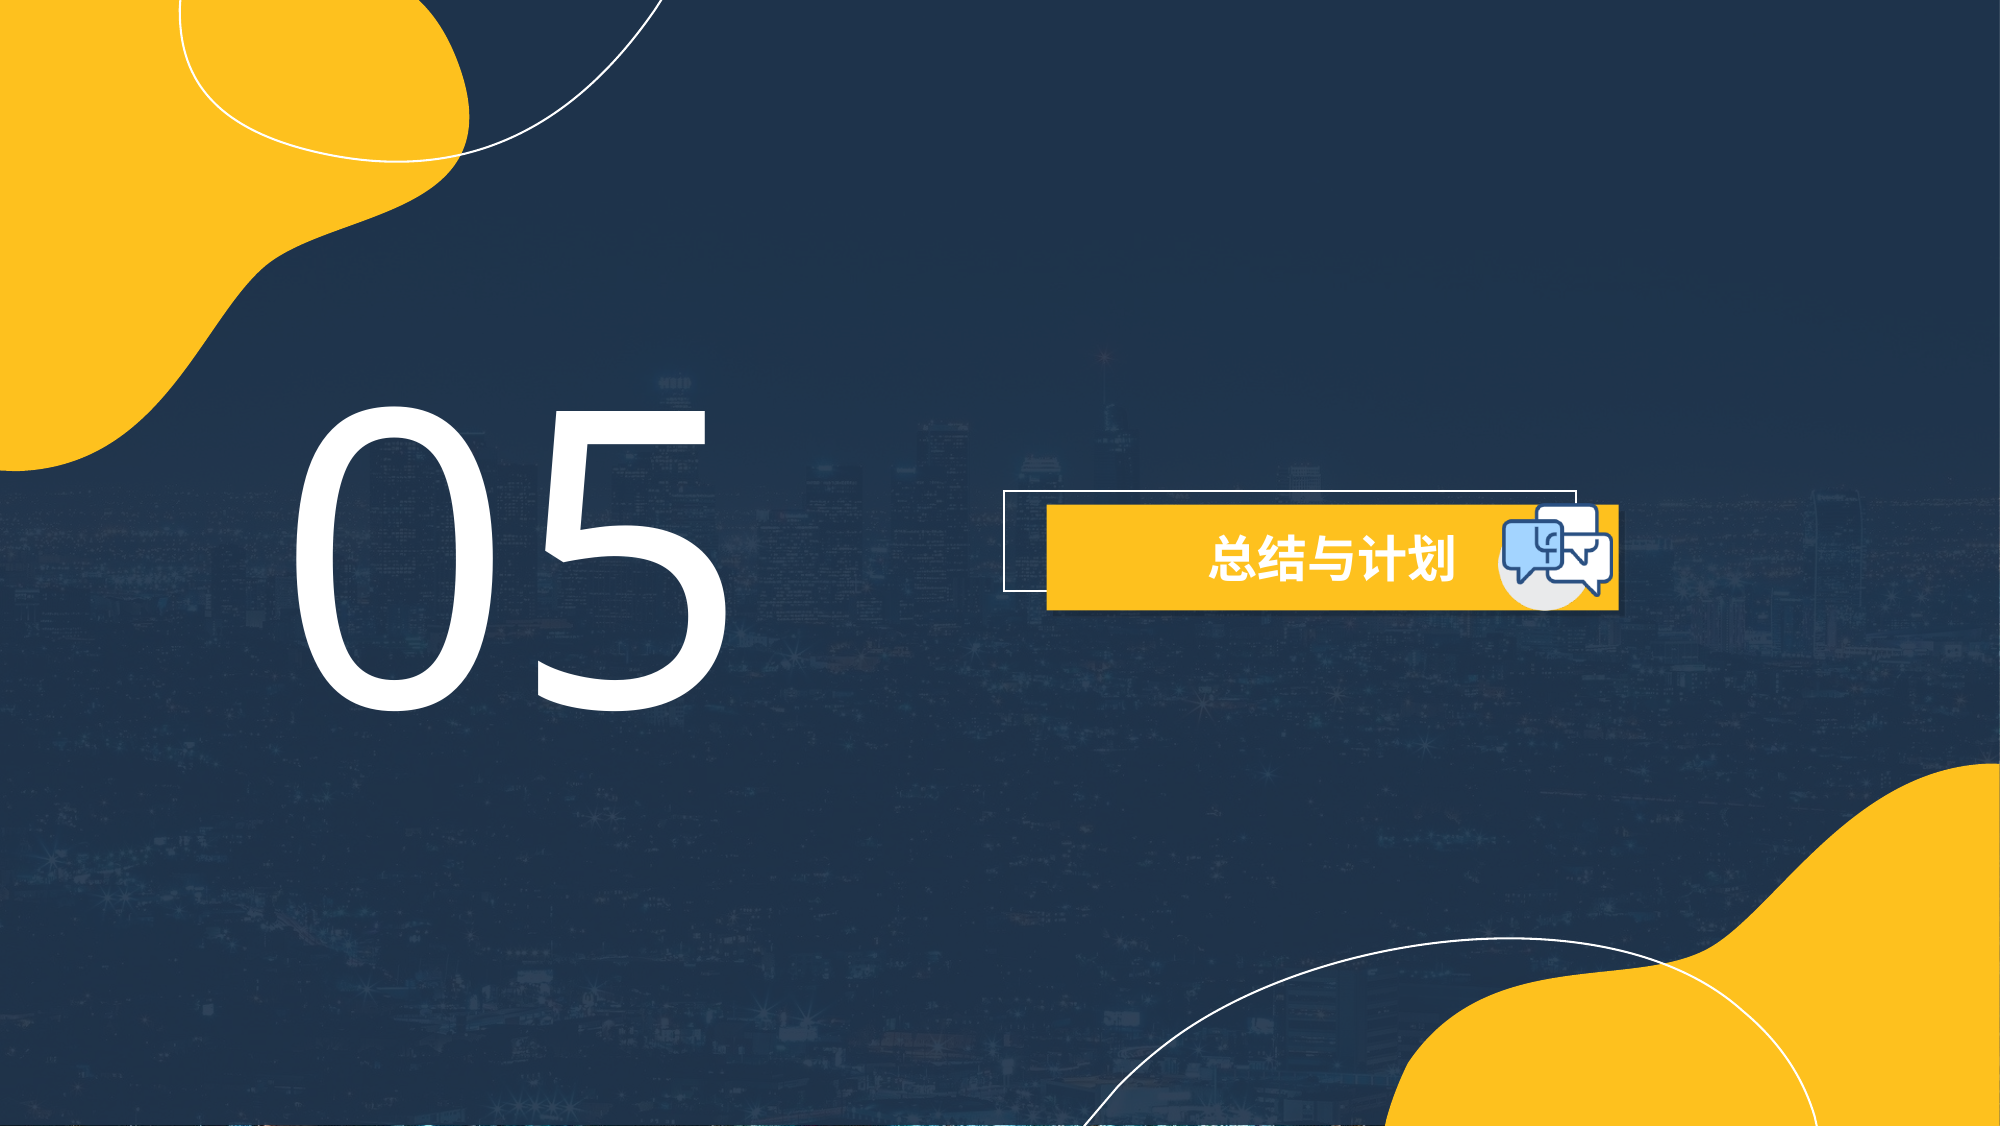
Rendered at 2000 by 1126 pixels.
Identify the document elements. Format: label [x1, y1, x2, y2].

text_box [1004, 491, 1619, 614]
picture [0, 0, 2000, 1126]
